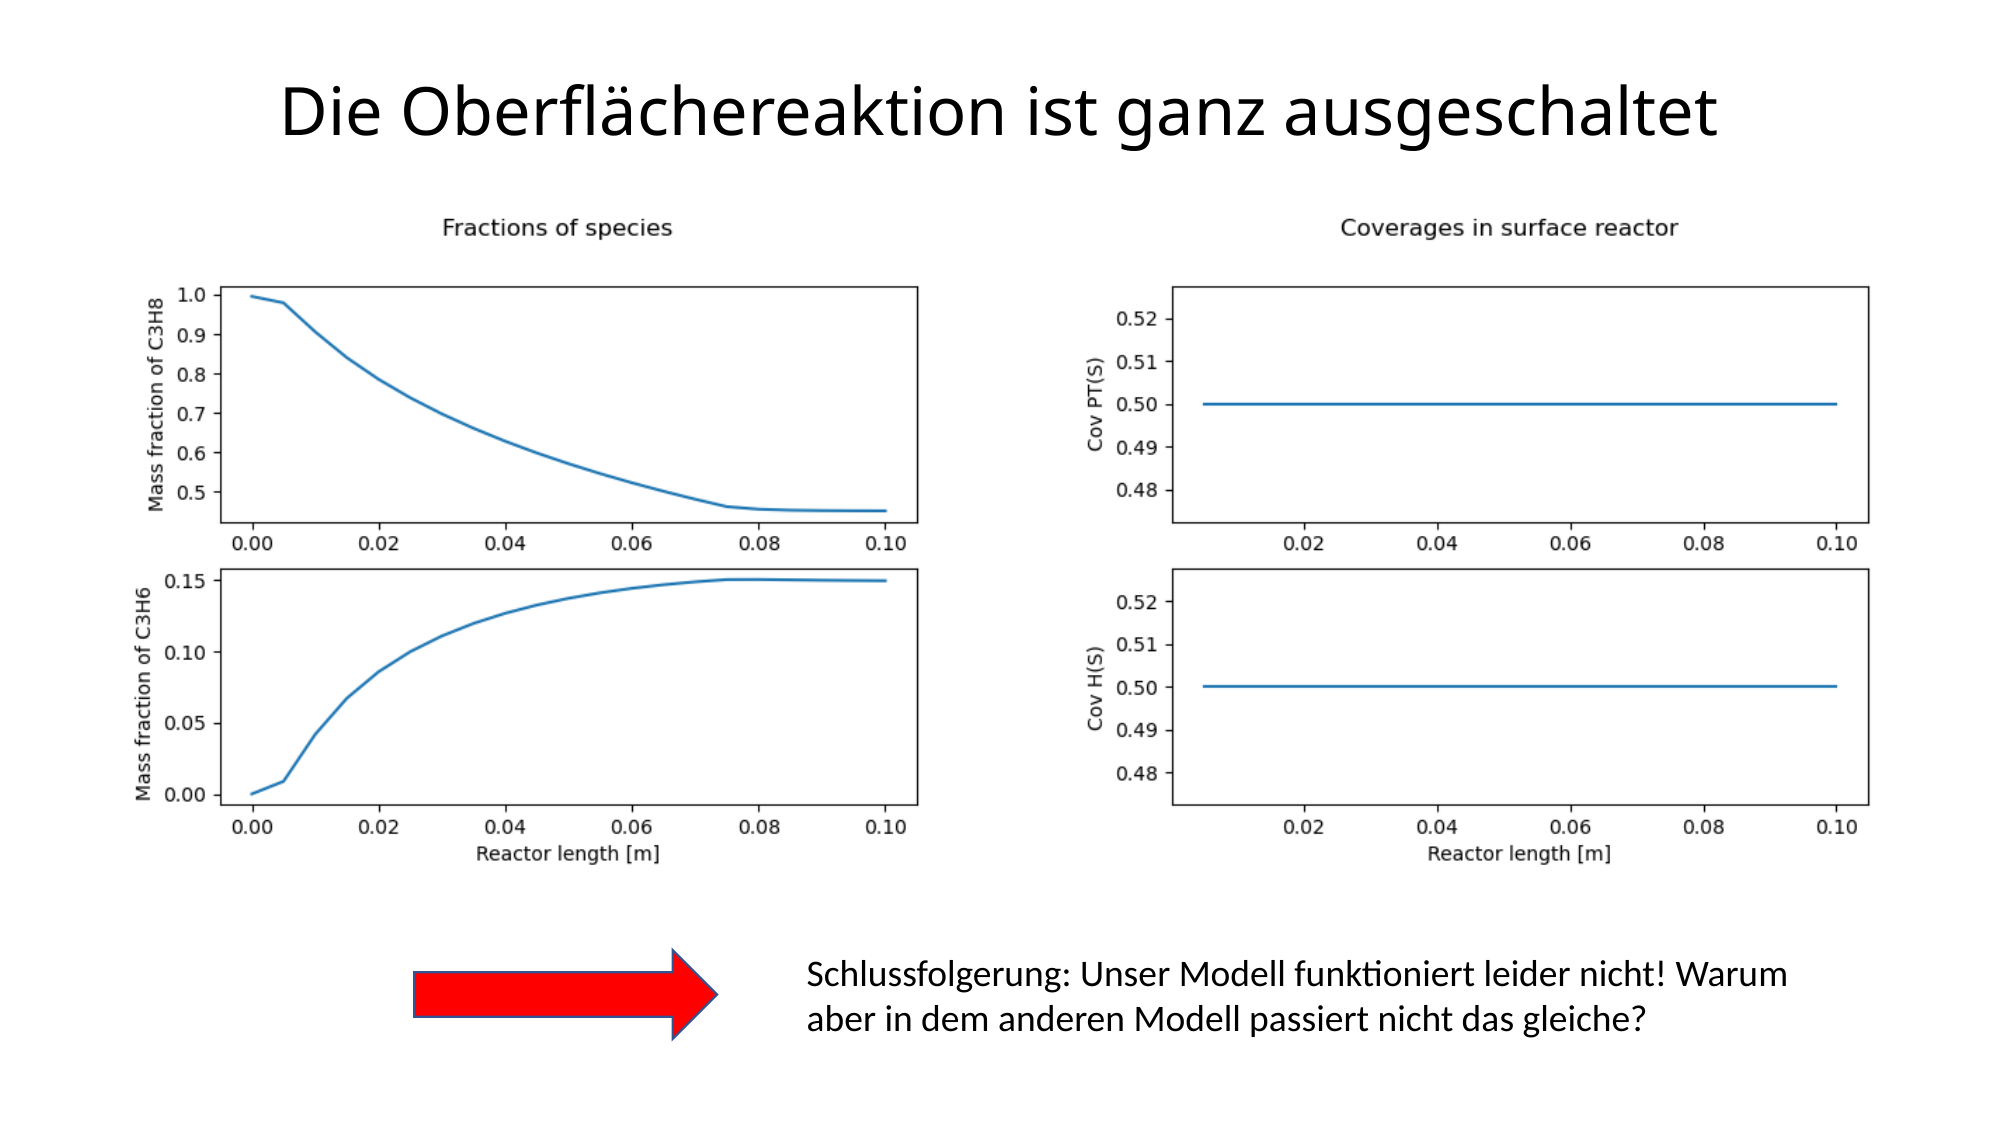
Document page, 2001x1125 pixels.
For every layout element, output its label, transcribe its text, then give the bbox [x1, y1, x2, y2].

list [108, 205, 1007, 879]
title Die Oberflächereaktion ist ganz ausgeschaltet [137, 59, 1863, 169]
text_box [413, 947, 719, 1042]
text_box Schlussfolgerung: Unser Modell funktioniert leider nicht! Warum aber in dem anderen Modell passiert nicht das gleiche? [791, 941, 1821, 1047]
picture [1060, 205, 1958, 879]
